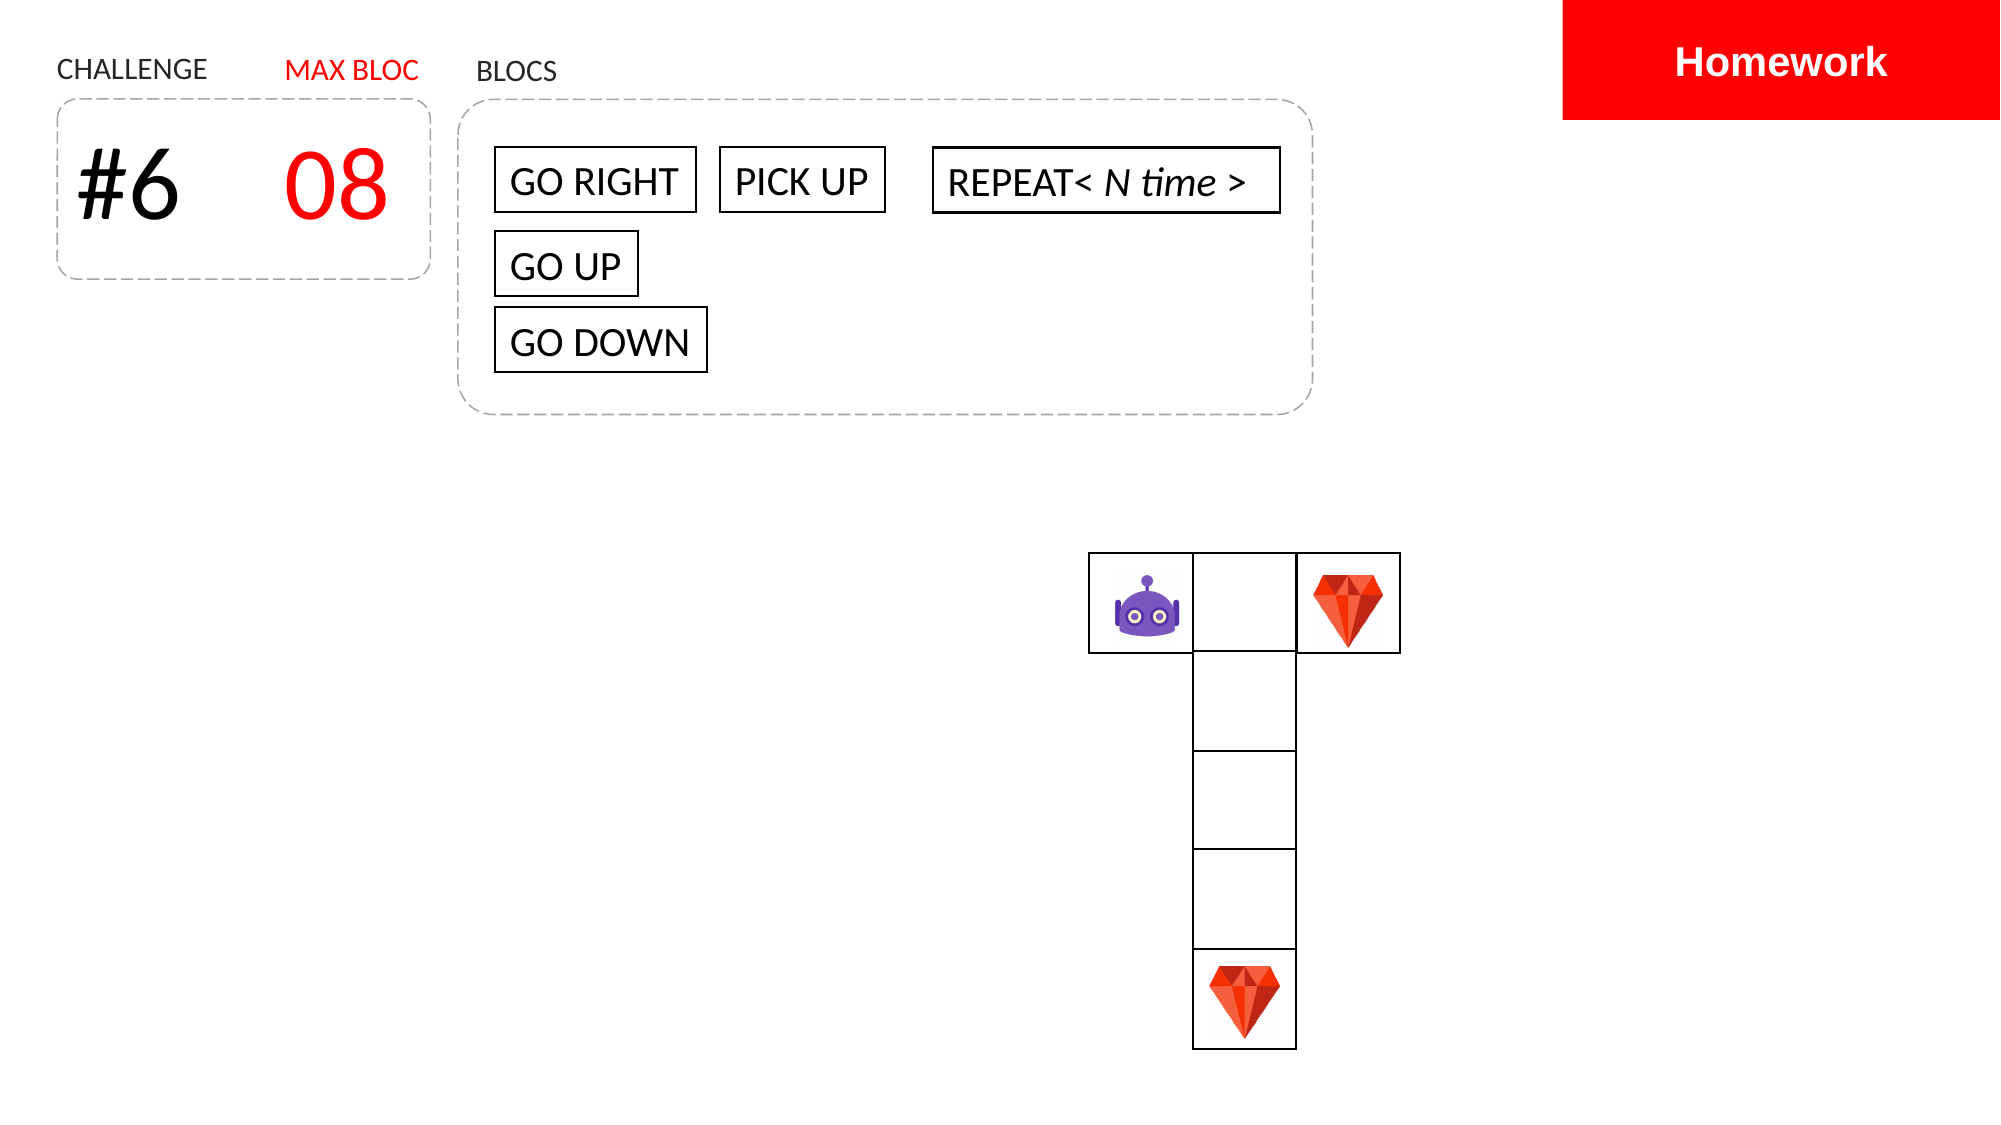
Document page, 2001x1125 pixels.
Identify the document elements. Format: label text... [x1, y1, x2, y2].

text_box REPEAT< N time > [932, 147, 1281, 213]
text_box Homework [1561, 0, 2000, 122]
text_box [1192, 751, 1297, 849]
text_box [1192, 849, 1297, 949]
picture [1312, 575, 1385, 648]
text_box [1296, 553, 1400, 653]
text_box [57, 98, 431, 280]
text_box PICK UP [719, 146, 885, 212]
text_box GO RIGHT [494, 146, 696, 212]
text_box [1089, 553, 1192, 653]
text_box [457, 99, 1313, 415]
text_box CHALLENGE [41, 40, 225, 93]
text_box #6 [61, 108, 198, 249]
text_box 08 [269, 108, 407, 249]
text_box BLOCS [461, 42, 573, 96]
text_box GO UP [494, 230, 638, 296]
text_box [1192, 651, 1297, 751]
text_box GO DOWN [494, 307, 707, 373]
picture [1208, 966, 1281, 1039]
text_box [1192, 949, 1297, 1049]
picture [1111, 572, 1182, 642]
text_box MAX BLOC [269, 41, 436, 94]
text_box [1192, 553, 1296, 651]
